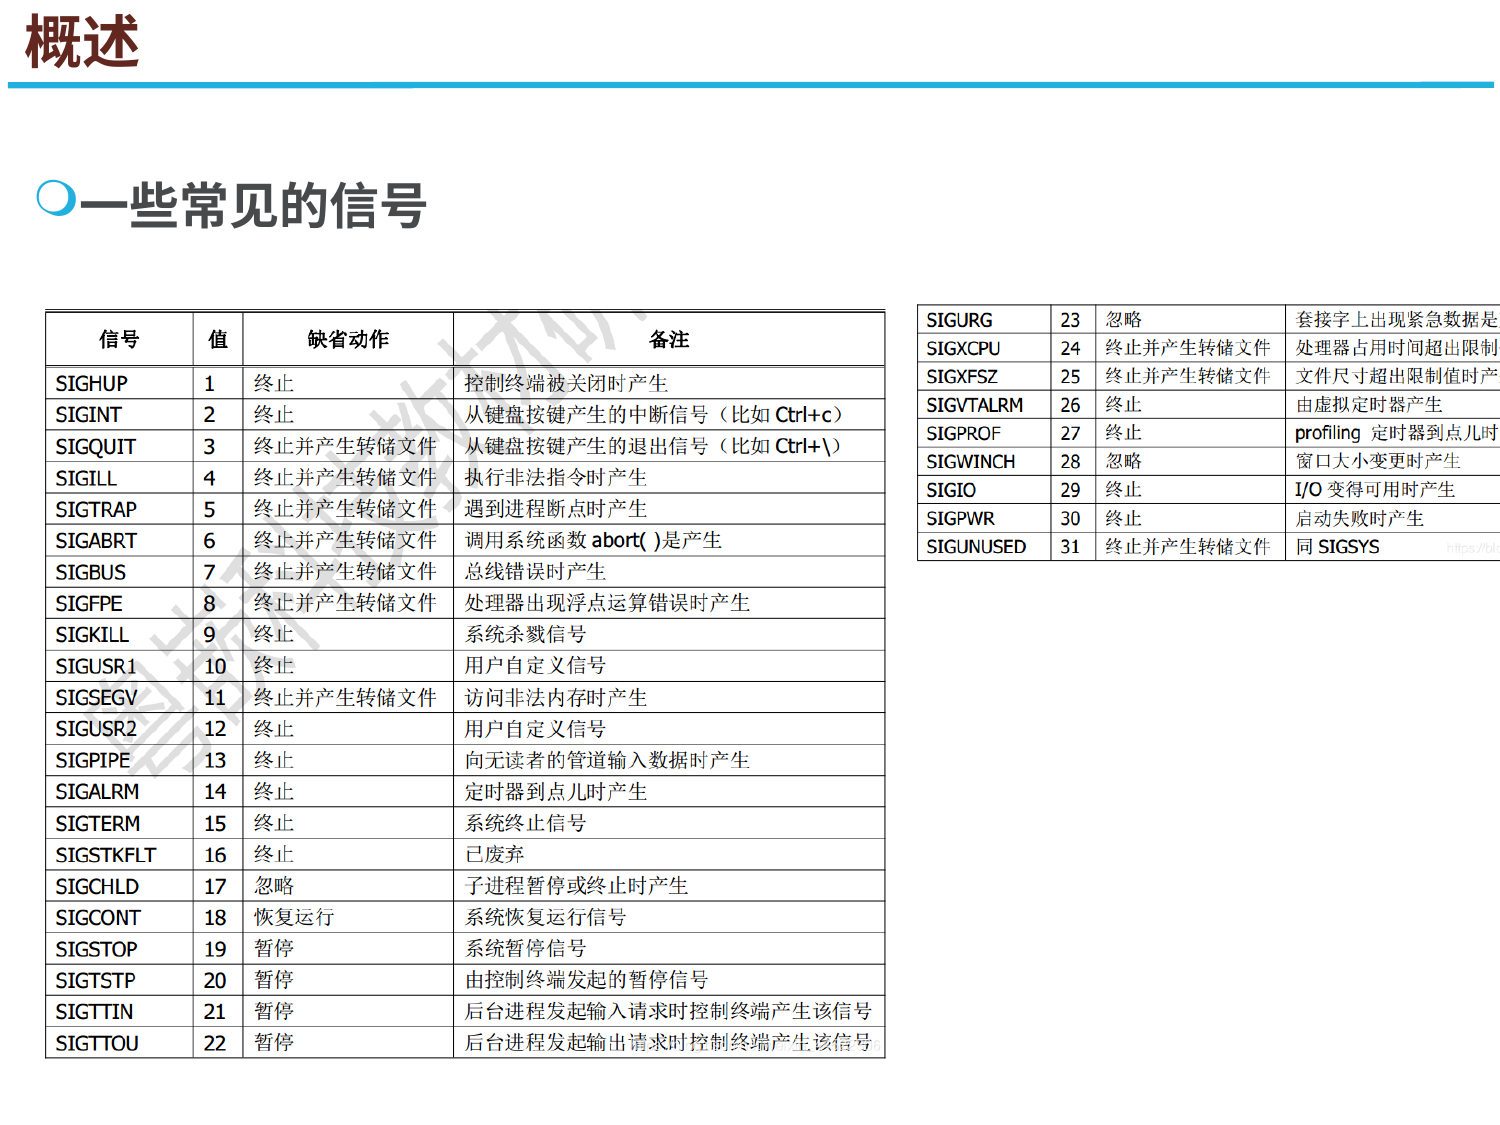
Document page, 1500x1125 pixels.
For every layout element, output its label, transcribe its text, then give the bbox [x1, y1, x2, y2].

picture [914, 302, 1500, 563]
picture [41, 309, 889, 1062]
text_box 概述 [9, 3, 1388, 86]
text_box 一些常见的信号 [17, 137, 1500, 1059]
